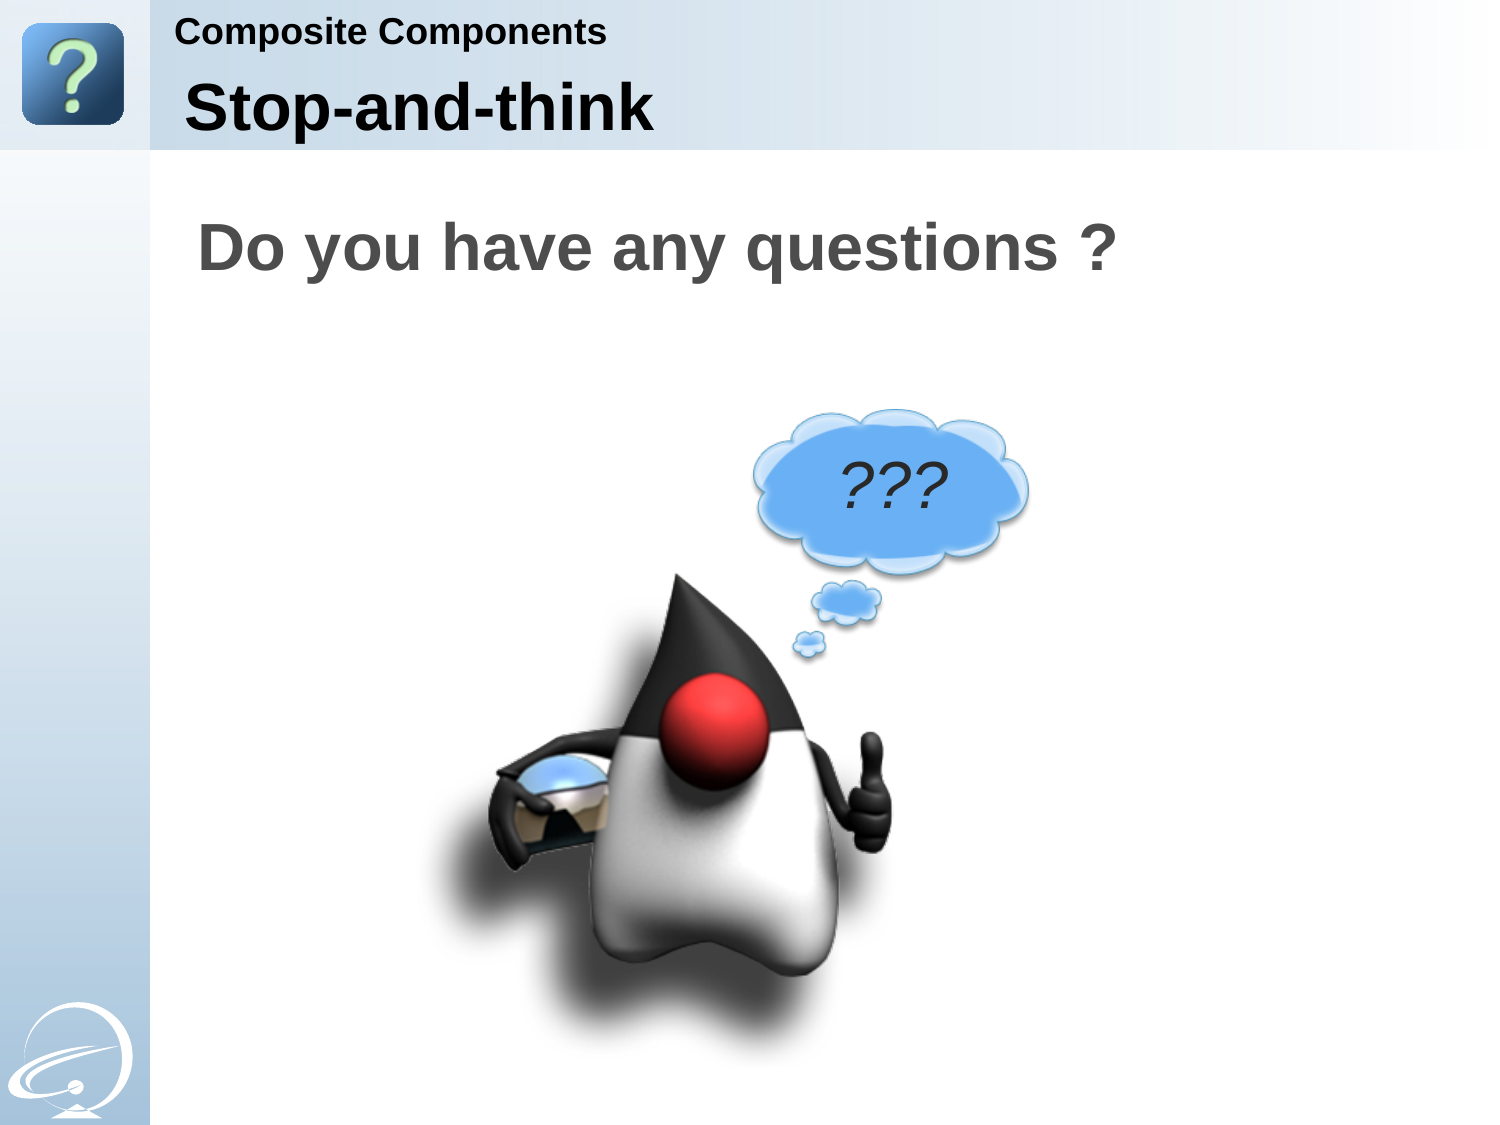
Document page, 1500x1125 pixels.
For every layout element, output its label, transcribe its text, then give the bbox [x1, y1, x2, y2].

title Stop-and-think [169, 66, 1438, 141]
text_box Composite Components [159, 0, 1500, 60]
picture [21, 21, 129, 129]
text_box Do you have any questions ? [183, 196, 1398, 291]
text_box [409, 374, 1036, 1067]
